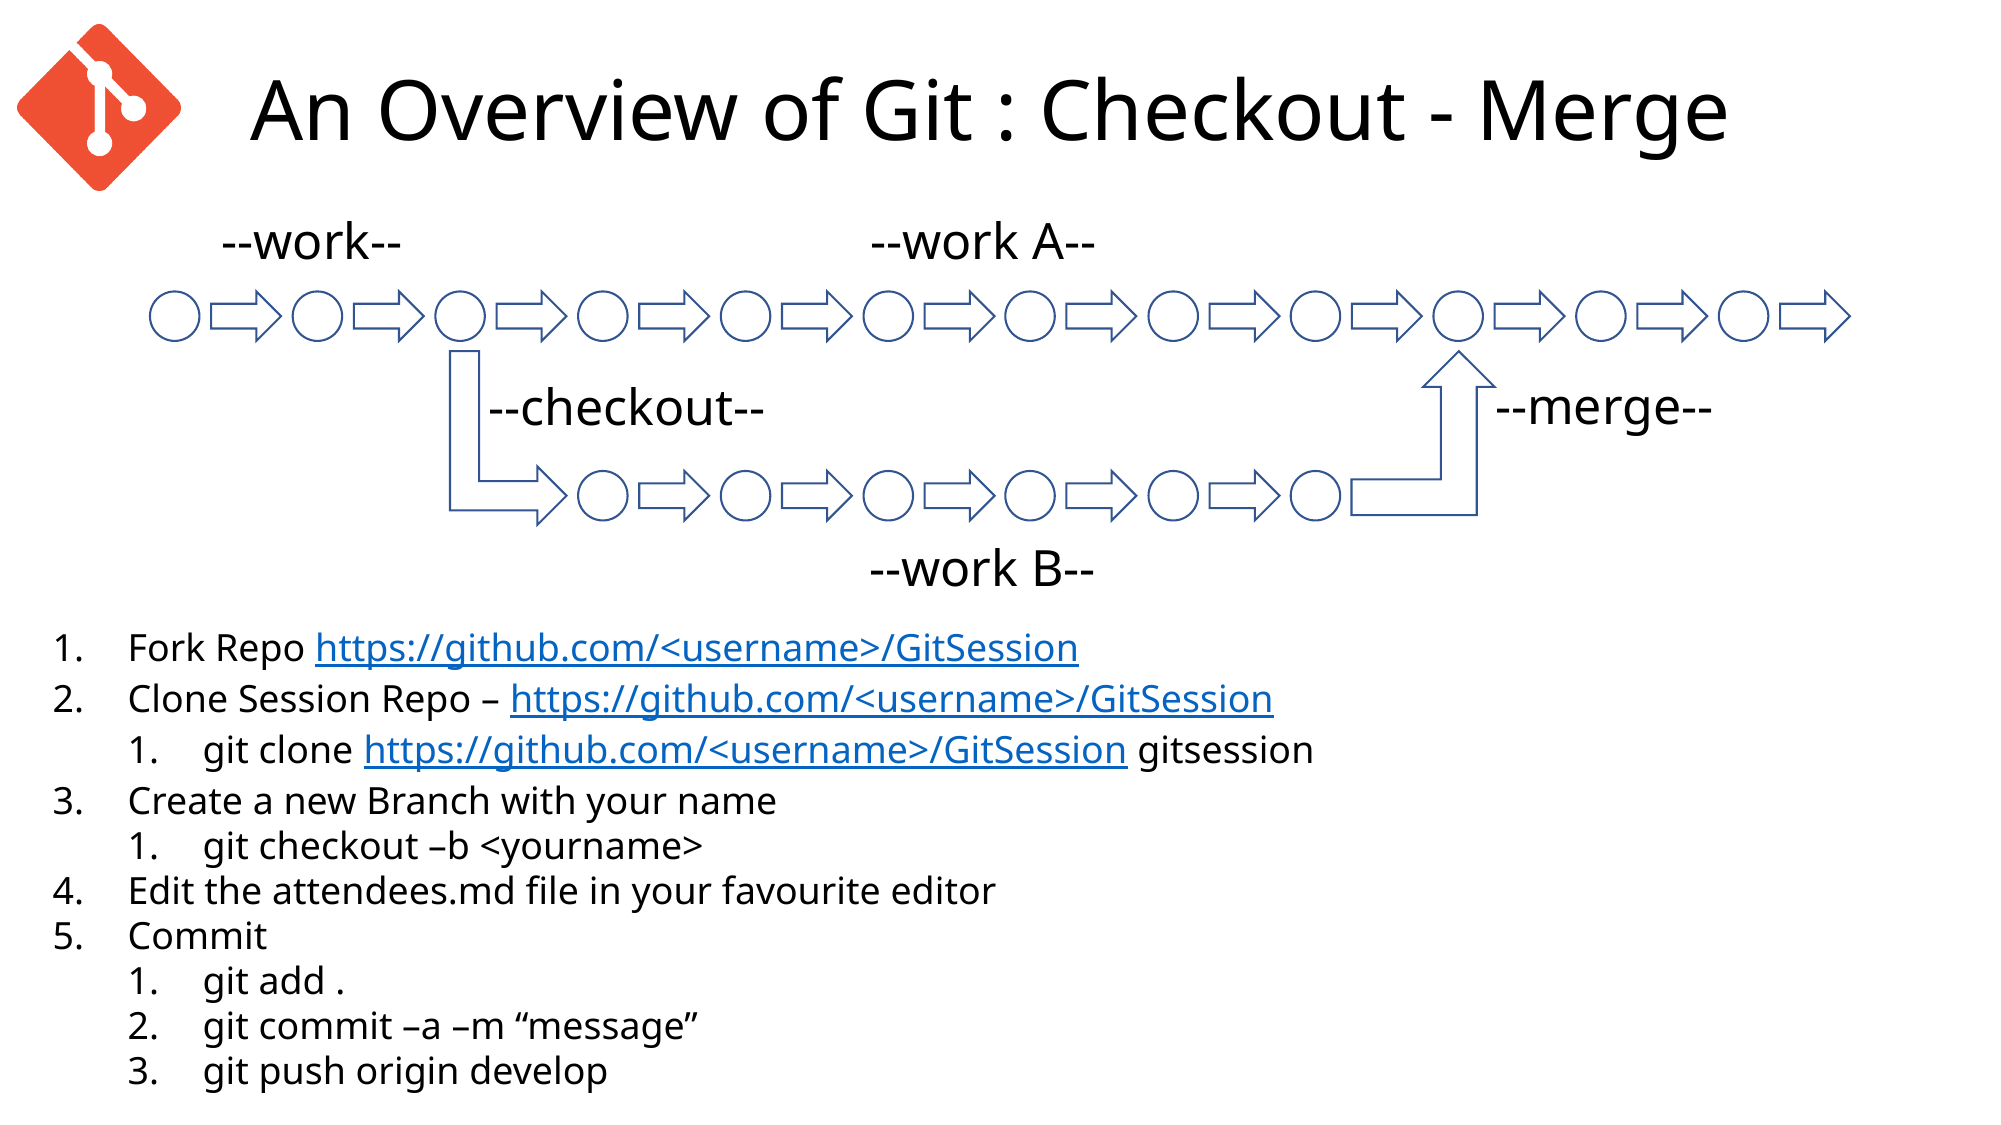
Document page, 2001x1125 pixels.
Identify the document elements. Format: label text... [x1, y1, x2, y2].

picture [17, 24, 181, 191]
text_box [149, 201, 1850, 605]
text_box Fork Repo https://github.com/<username>/GitSession Clone Session Repo – https://github.com/<username>/GitSession git clone https://github.com/<username>/GitSession gitsession Create a new Branch with your name git checkout –b <yourname> Edit the attendees.md file in your favourite editor Commit git add . git commit –a –m “message” git push origin develop [38, 616, 1494, 1125]
text_box An Overview of Git : Checkout - Merge [235, 49, 1747, 165]
